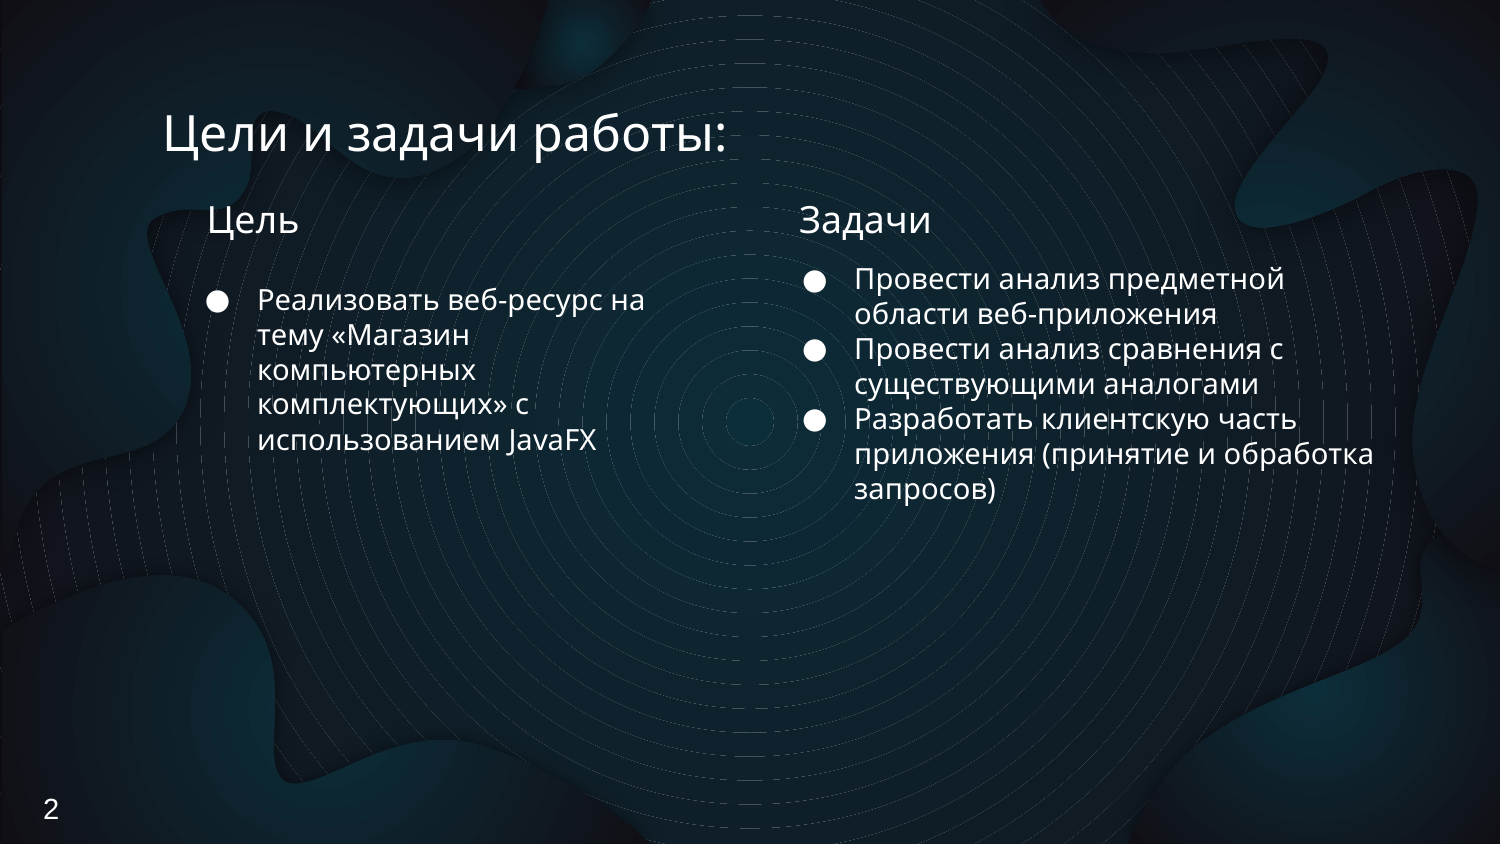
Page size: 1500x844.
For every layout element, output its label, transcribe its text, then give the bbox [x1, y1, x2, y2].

text_box 2 [28, 782, 81, 833]
text_box Задачи [784, 180, 1356, 245]
text_box Цели и задачи работы: [148, 94, 743, 170]
subtitle Реализовать веб-ресурс на тему «Магазин компьютерных комплектующих» с использованием JavaFX [167, 265, 679, 648]
subtitle Цель [191, 180, 679, 246]
text_box Провести анализ предметной области веб-приложения Провести анализ сравнения с существующими аналогами Разработать клиентскую часть приложения (принятие и обработка запросов) [764, 245, 1394, 810]
